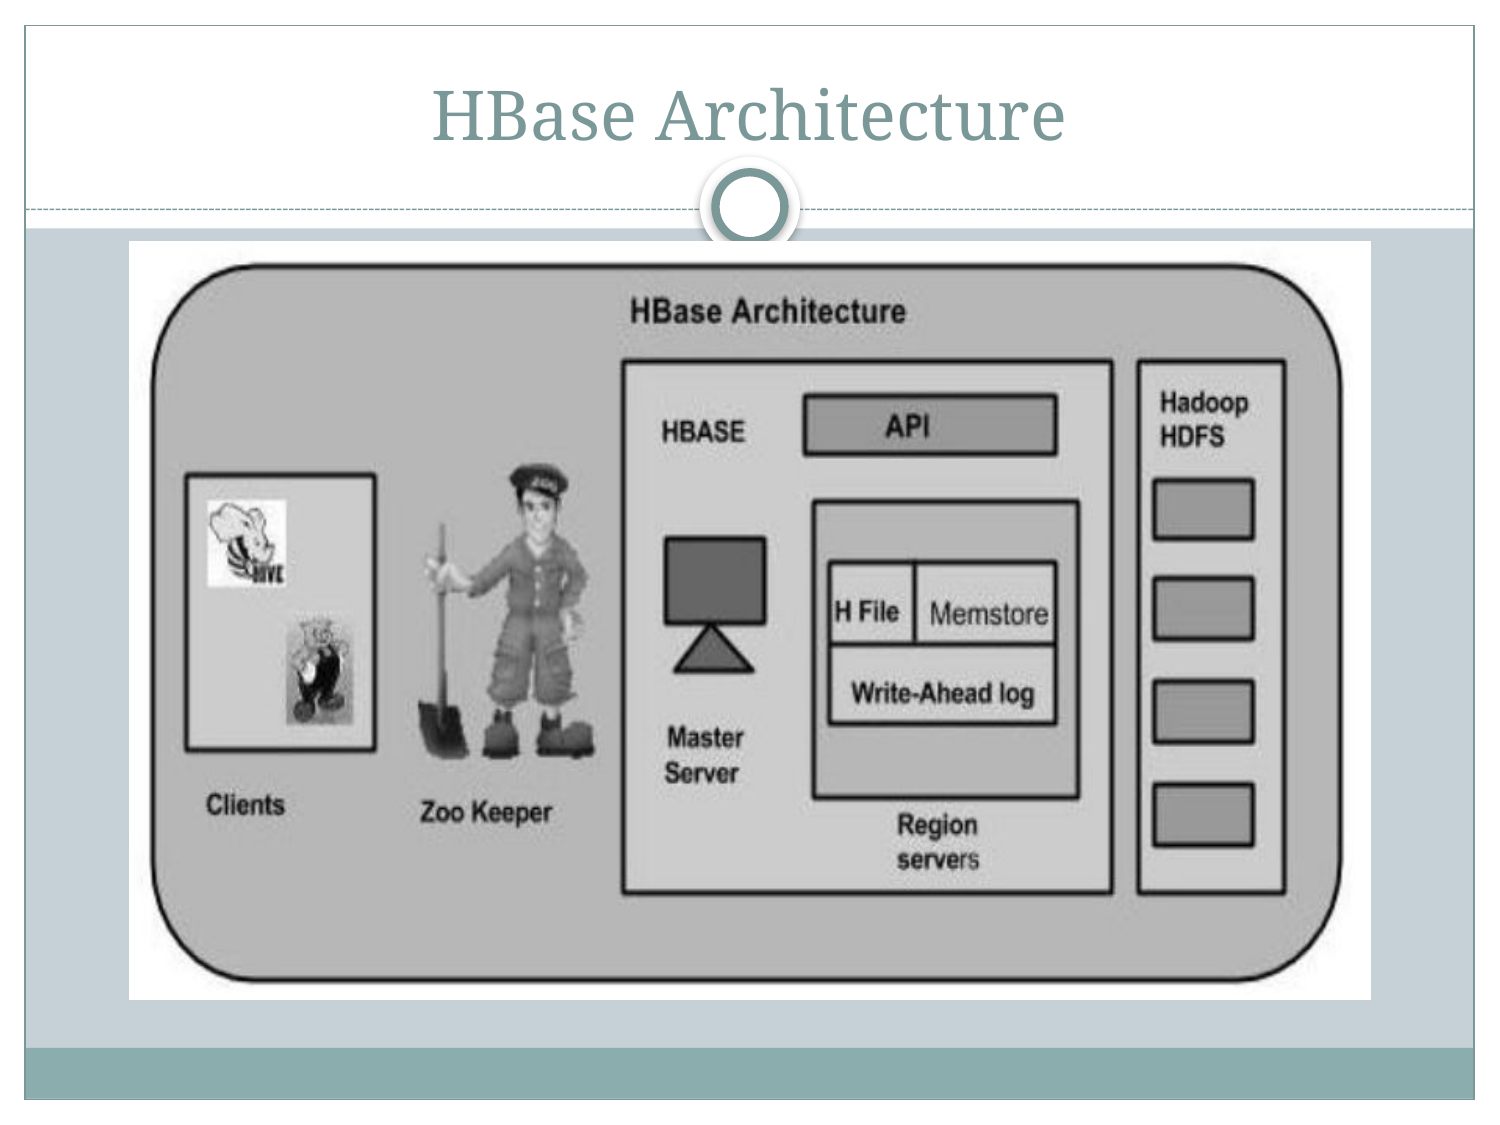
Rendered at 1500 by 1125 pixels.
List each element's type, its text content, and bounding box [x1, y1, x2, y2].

title HBase Architecture [49, 37, 1450, 162]
picture [129, 241, 1371, 1001]
